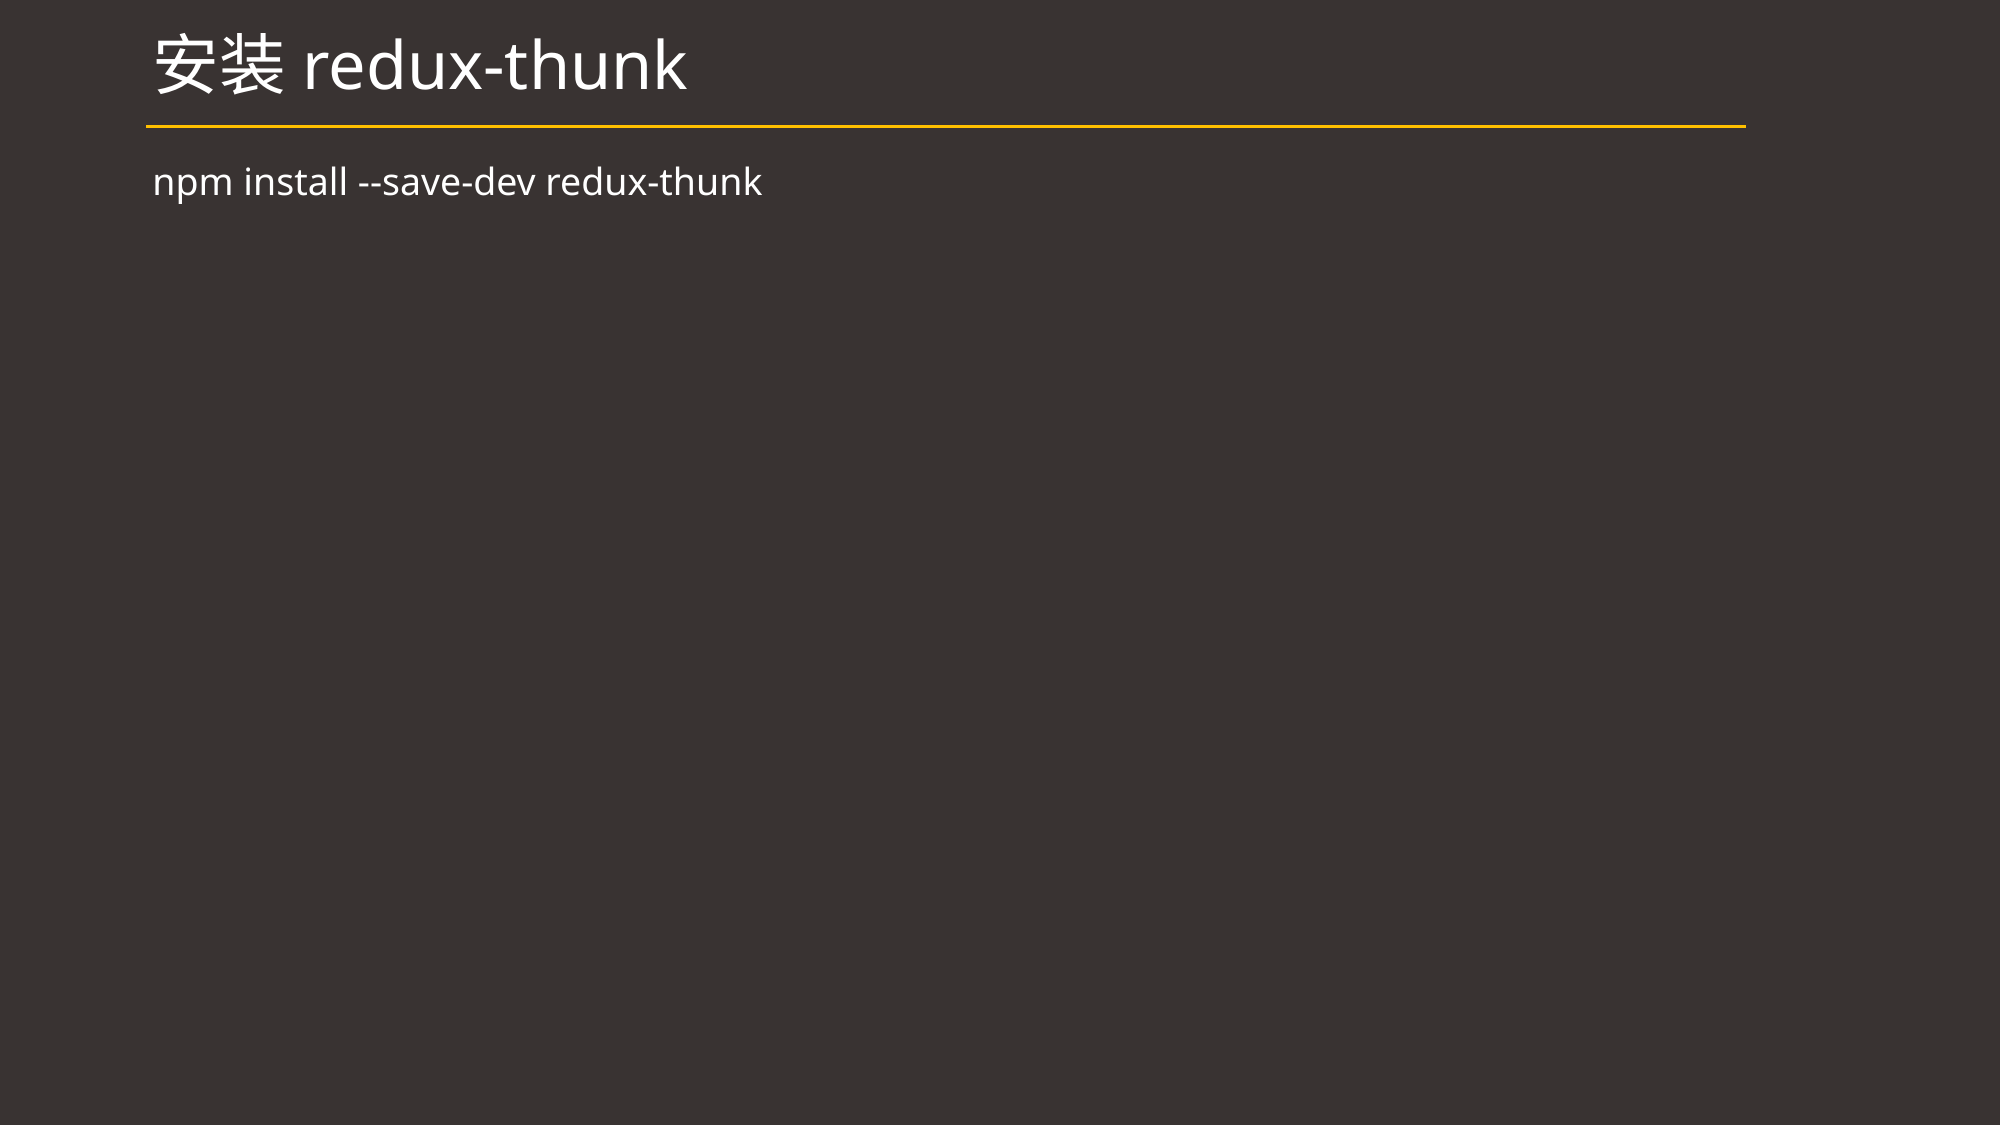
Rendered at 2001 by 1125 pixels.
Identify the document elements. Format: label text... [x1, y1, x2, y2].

list npm install --save-dev redux-thunk [137, 149, 1747, 1095]
title 安装redux-thunk [137, 12, 1863, 123]
